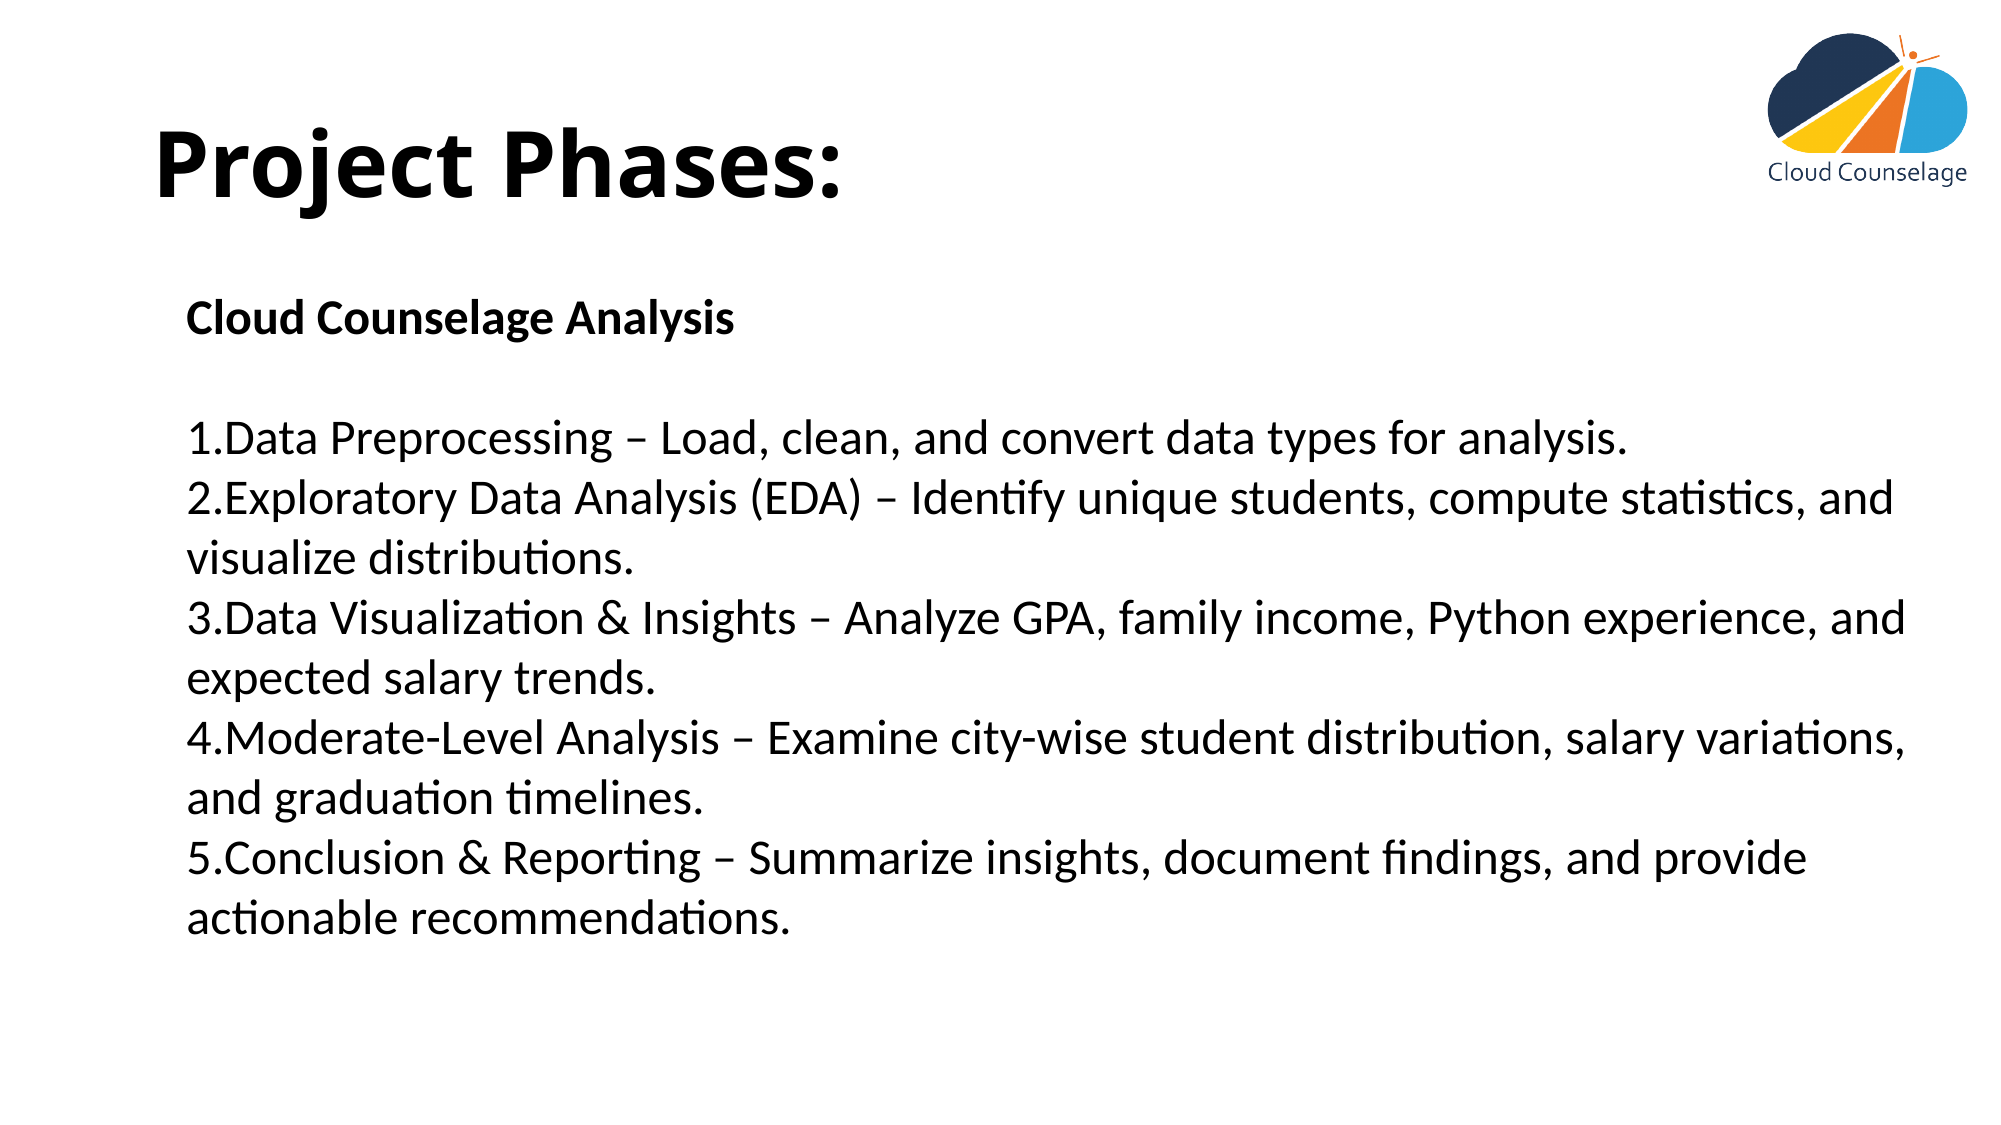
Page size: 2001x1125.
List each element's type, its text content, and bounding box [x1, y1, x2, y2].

text_box Cloud Counselage Analysis Data Preprocessing – Load, clean, and convert data types for analysis. Exploratory Data Analysis (EDA) – Identify unique students, compute statistics, and visualize distributions. Data Visualization & Insights – Analyze GPA, family income, Python experience, and expected salary trends. Moderate-Level Analysis – Examine city-wise student distribution, salary variations, and graduation timelines. Conclusion & Reporting – Summarize insights, document findings, and provide actionable recommendations. [171, 276, 2000, 997]
picture [1767, 33, 1968, 187]
title Project Phases: [137, 59, 1863, 277]
